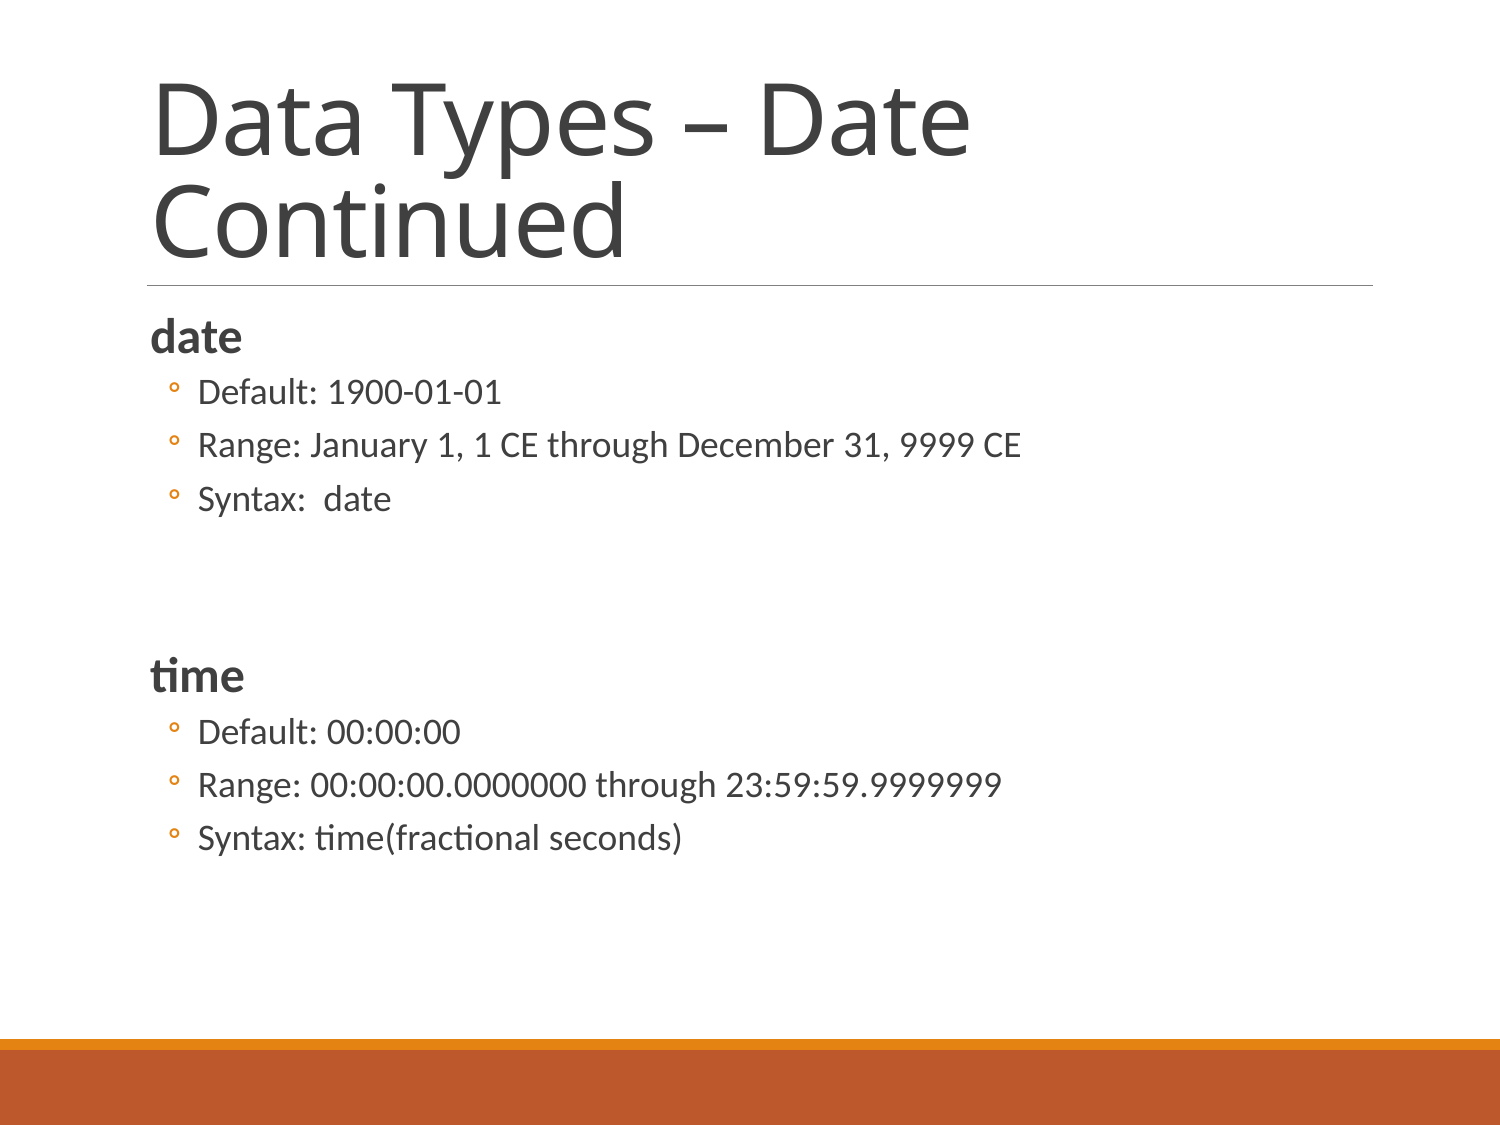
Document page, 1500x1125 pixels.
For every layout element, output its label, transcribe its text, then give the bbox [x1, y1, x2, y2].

list date Default: 1900-01-01 Range: January 1, 1 CE through December 31, 9999 CE Syntax: date [135, 302, 1373, 596]
title Data Types – Date Continued [135, 47, 1373, 285]
text_box time Default: 00:00:00 Range: 00:00:00.0000000 through 23:59:59.9999999 Syntax: time(fractional seconds) [135, 642, 1373, 976]
